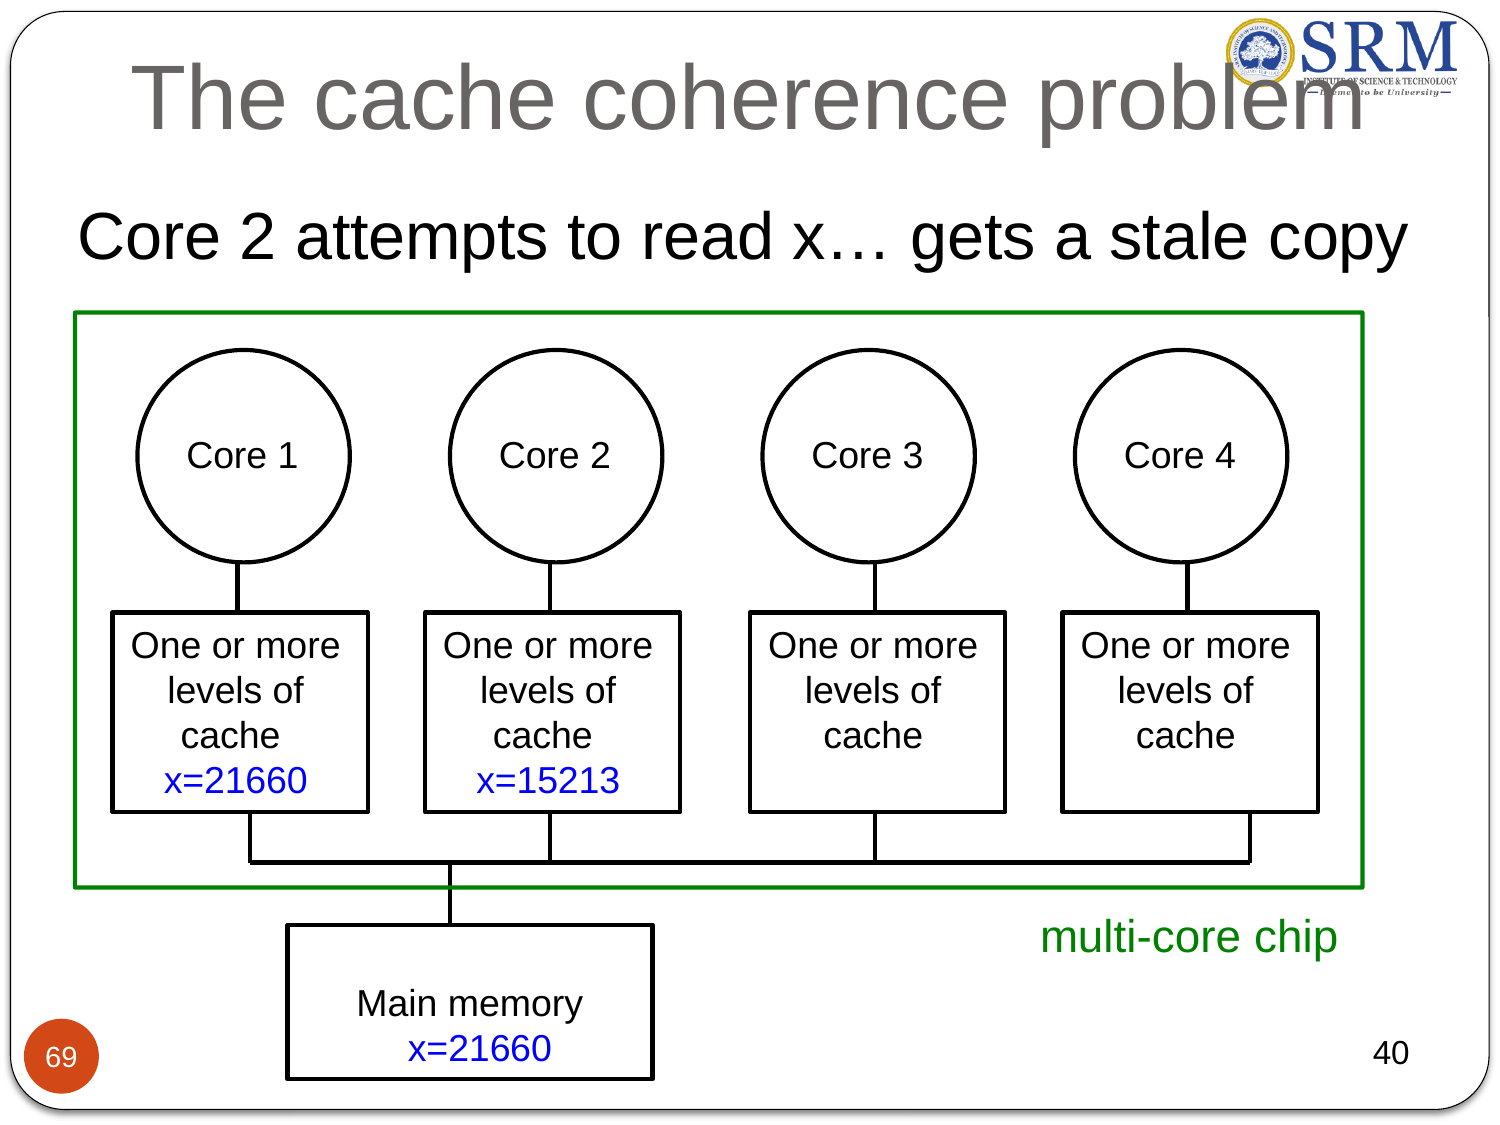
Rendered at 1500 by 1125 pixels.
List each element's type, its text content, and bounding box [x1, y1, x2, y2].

text_box multi-core chip [1038, 904, 1341, 962]
slide_number 69 [23, 1018, 99, 1094]
text_box [74, 312, 1363, 888]
title The cache coherence problem [128, 0, 1372, 149]
picture [1372, 12, 1461, 101]
text_box Core 2 attempts to read x… gets a stale copy [75, 191, 1415, 274]
text_box Main memory x=21660 [354, 976, 586, 1069]
text_box [287, 924, 653, 1080]
text_box 40 [1370, 1029, 1413, 1072]
